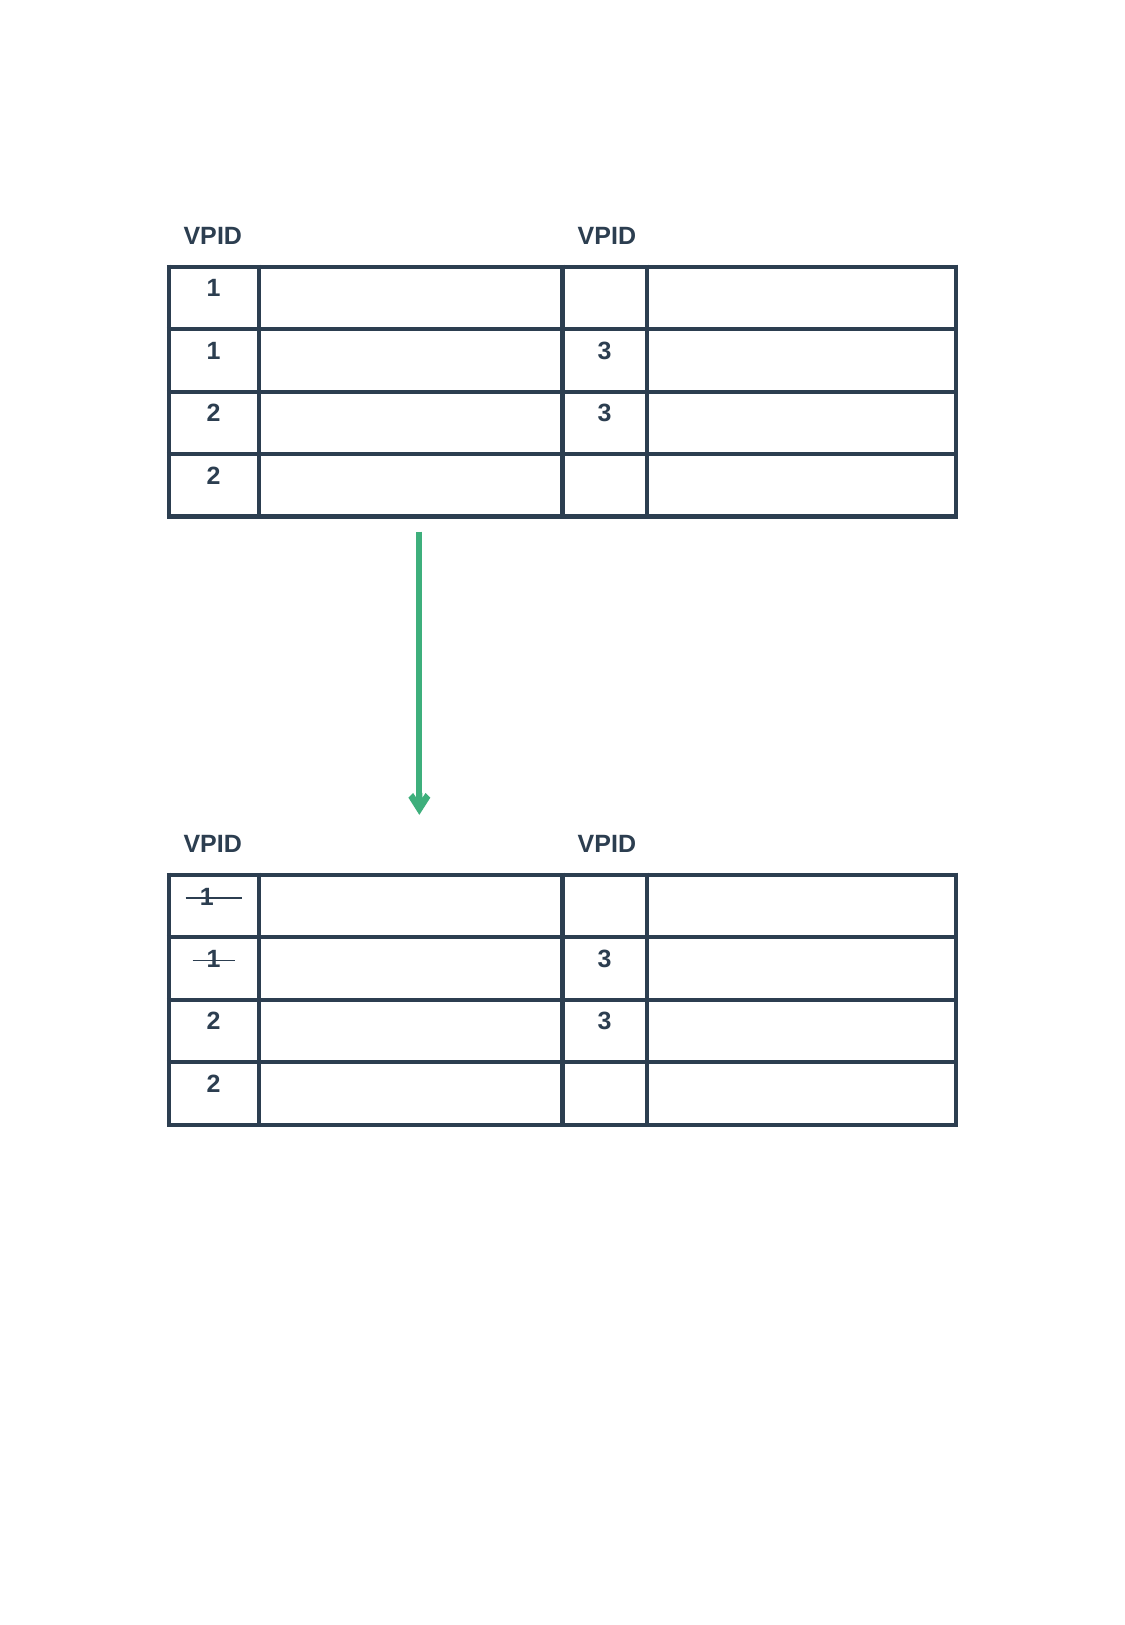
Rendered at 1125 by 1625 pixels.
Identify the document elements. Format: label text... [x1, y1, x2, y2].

table_cell 3 [565, 939, 645, 998]
table_cell 2 [171, 1064, 257, 1123]
table_cell [649, 1002, 954, 1060]
table_cell 2 [171, 1002, 257, 1060]
table_cell [261, 331, 560, 390]
table_cell [261, 394, 560, 452]
table_cell 2 [171, 456, 257, 514]
table_cell 1 [171, 331, 257, 390]
table_cell [649, 939, 954, 998]
table_cell [649, 456, 954, 514]
table_header [261, 269, 560, 327]
table_cell 3 [565, 394, 645, 452]
table_cell [261, 1002, 560, 1060]
table_cell [261, 939, 560, 998]
table_header [565, 269, 645, 327]
table_cell [565, 1064, 645, 1123]
table_cell 3 [565, 331, 645, 390]
text_box VPID [168, 212, 274, 257]
text_box VPID [168, 820, 312, 865]
table_header [649, 877, 954, 935]
table_cell 1 [171, 939, 257, 998]
text_box VPID [563, 212, 673, 257]
table_header 1 [171, 877, 257, 935]
table_cell [649, 331, 954, 390]
table_cell 3 [565, 1002, 645, 1060]
table_cell [261, 1064, 560, 1123]
table_header [565, 877, 645, 935]
table_cell [261, 456, 560, 514]
table_header 1 [171, 269, 257, 327]
table_cell [649, 394, 954, 452]
table_cell 2 [171, 394, 257, 452]
text_box VPID [563, 820, 673, 865]
table_header [261, 877, 560, 935]
table_header [649, 269, 954, 327]
table_cell [649, 1064, 954, 1123]
table_cell [565, 456, 645, 514]
